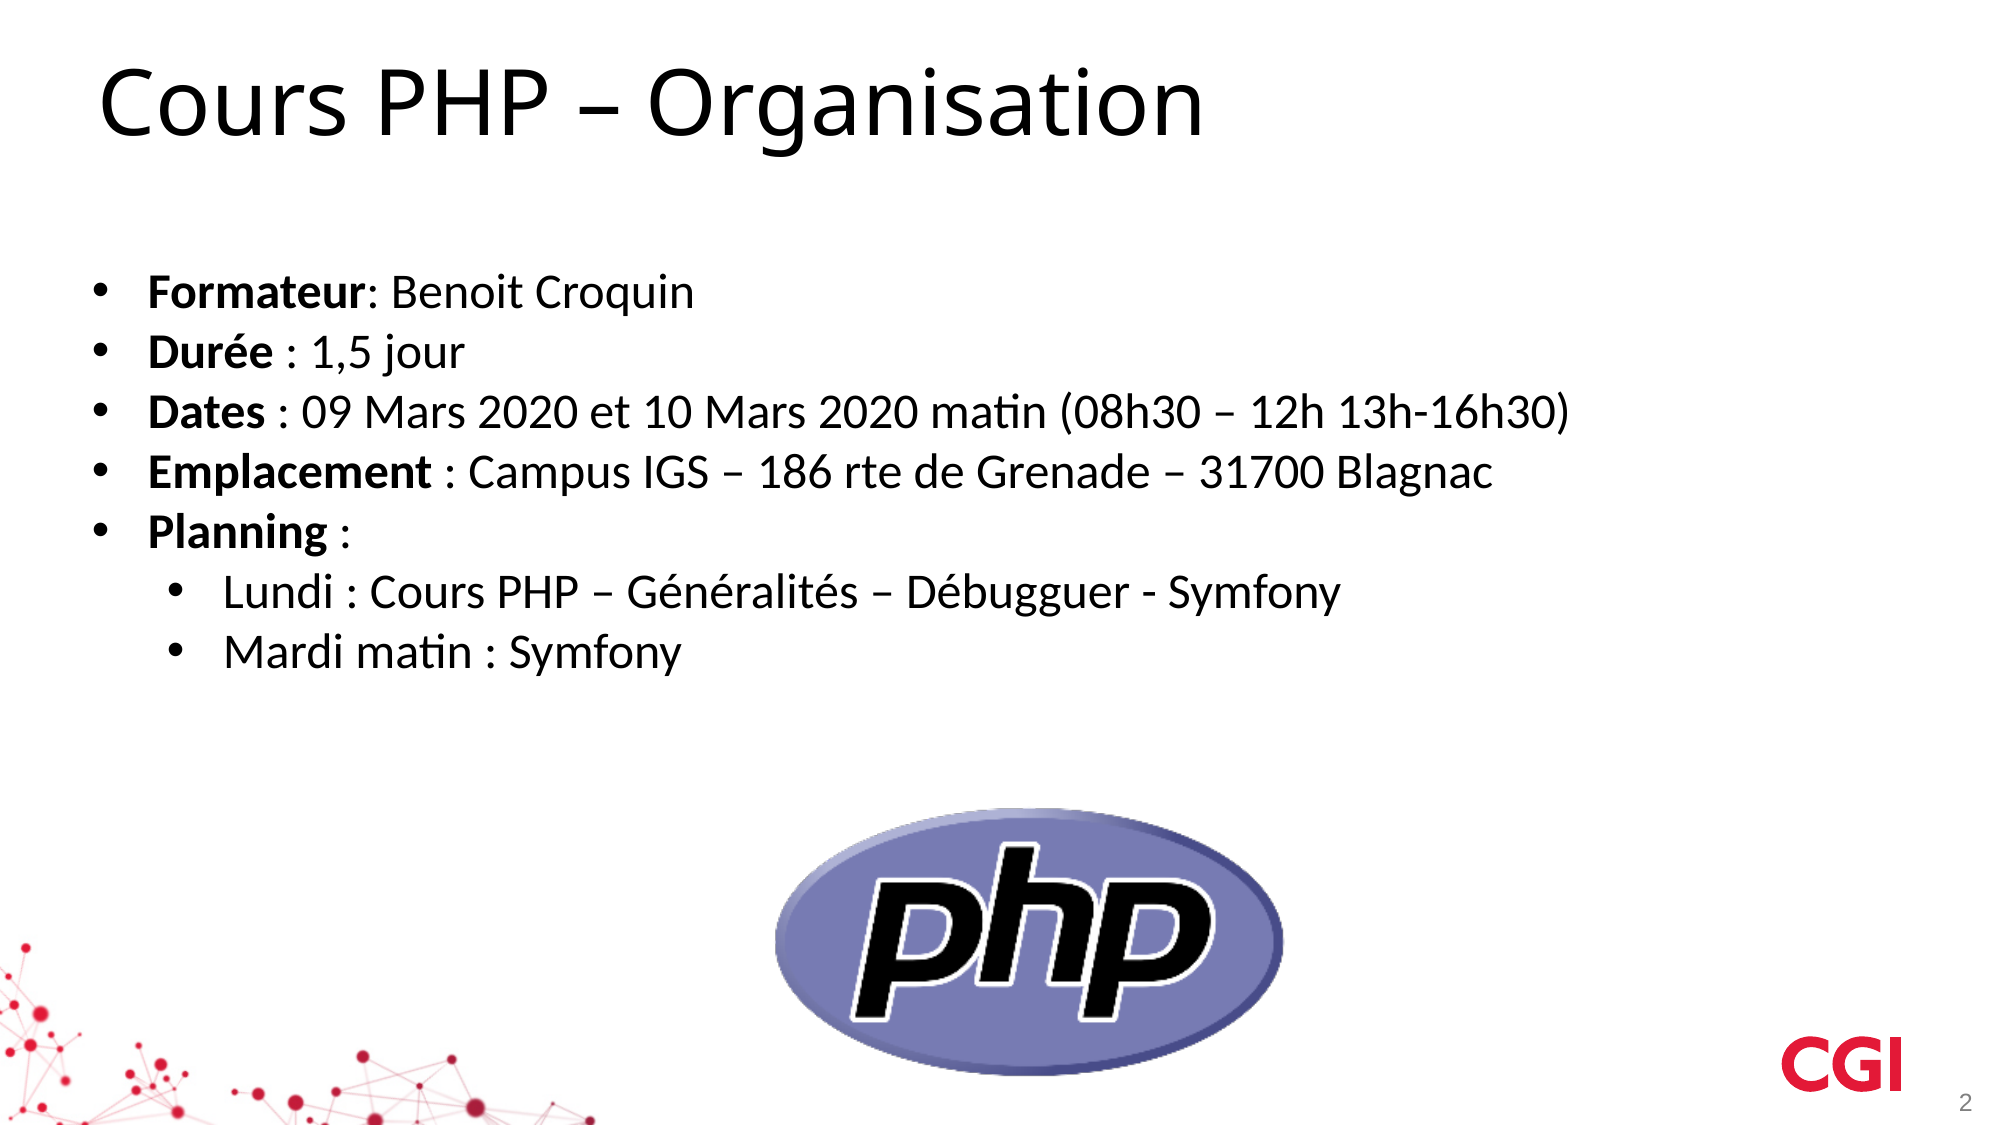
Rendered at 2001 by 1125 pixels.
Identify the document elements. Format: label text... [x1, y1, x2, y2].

title Cours PHP – Organisation [97, 30, 1900, 182]
text_box Formateur: Benoit Croquin Durée : 1,5 jour Dates : 09 Mars 2020 et 10 Mars 2020 matin (08h30 – 12h 13h-16h30) Emplacement : Campus IGS – 186 rte de Grenade – 31700 Blagnac Planning : Lundi : Cours PHP – Généralités – Débugguer - Symfony Mardi matin : Symfony [77, 251, 1867, 737]
picture [0, 801, 1498, 1125]
